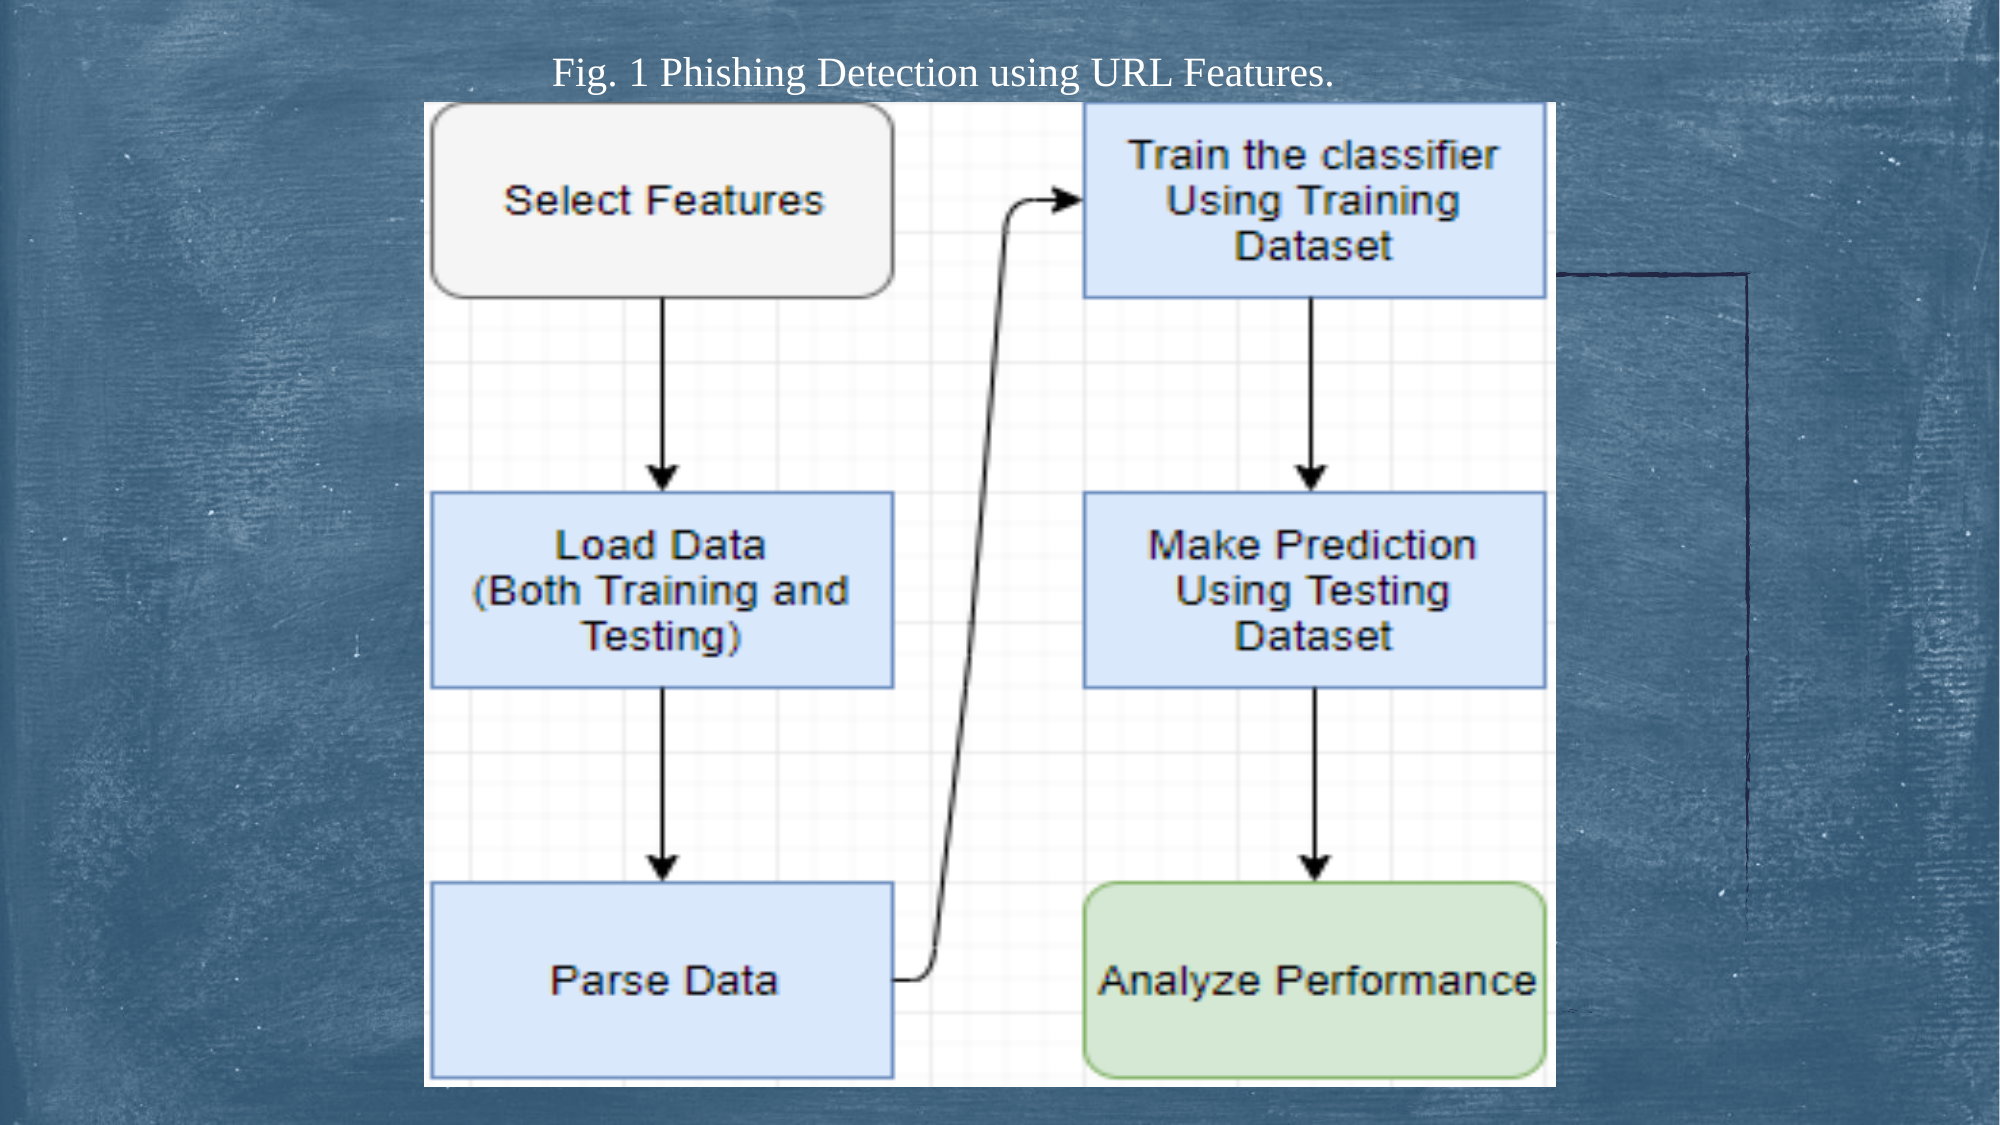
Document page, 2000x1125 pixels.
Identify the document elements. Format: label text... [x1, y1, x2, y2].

picture [0, 0, 2000, 1125]
text_box Fig. 1 Phishing Detection using URL Features. [537, 37, 1363, 100]
